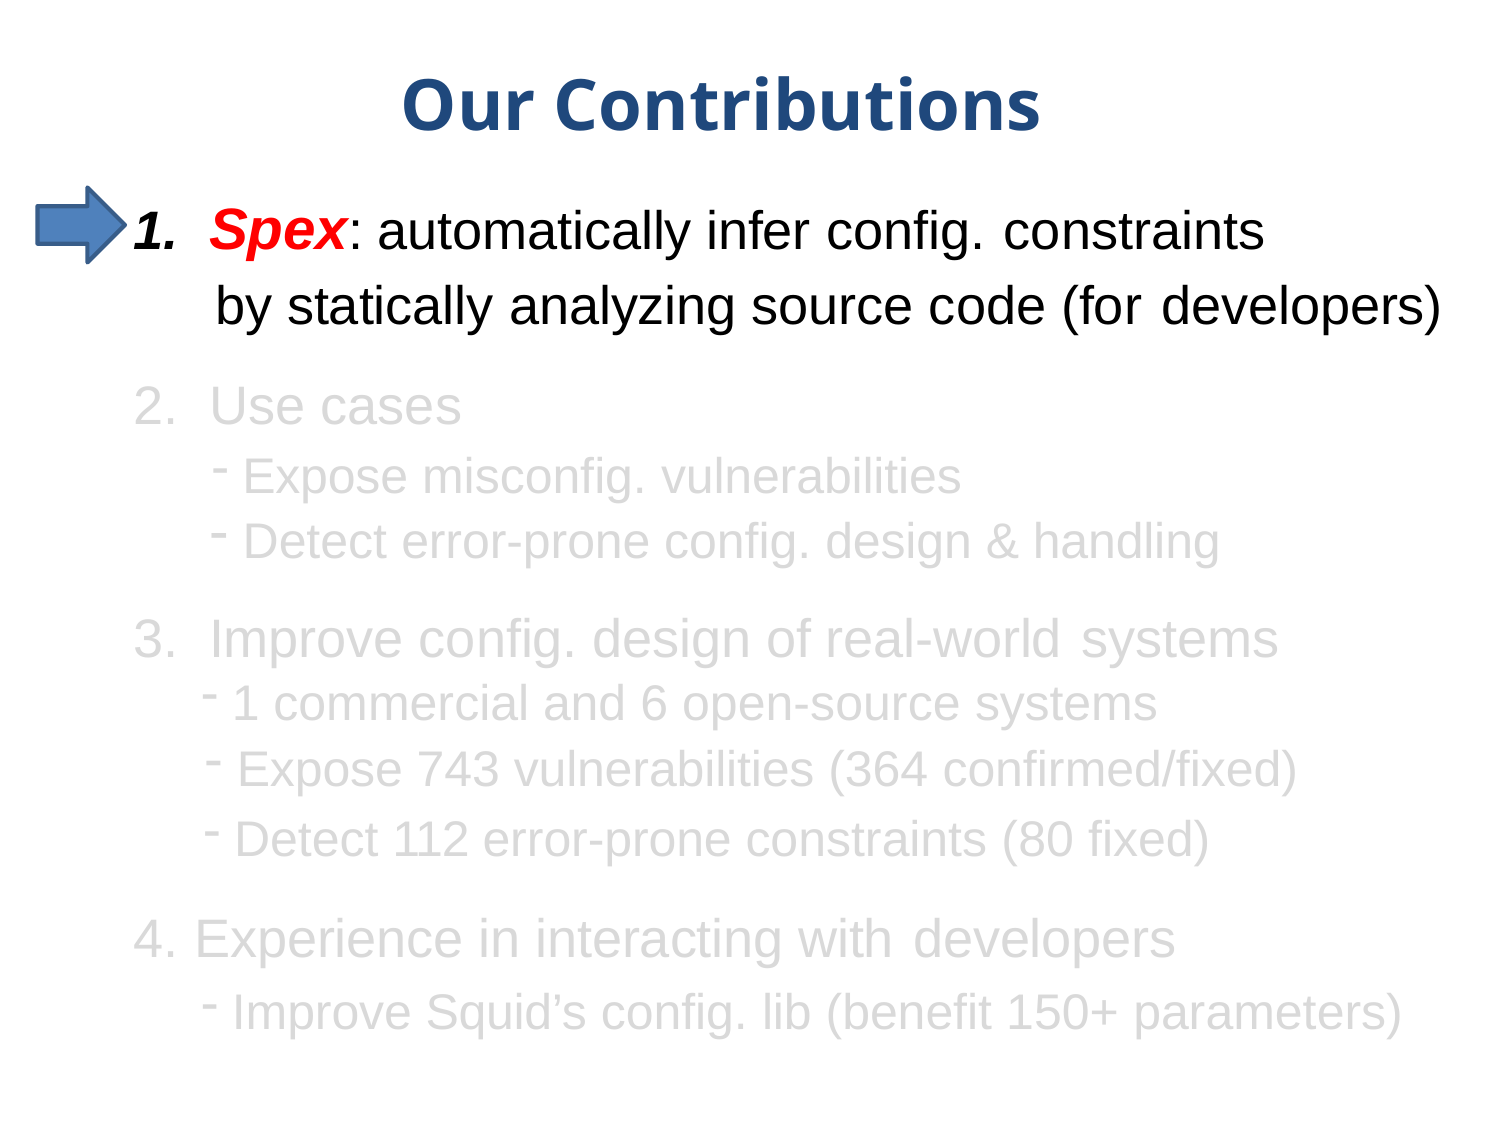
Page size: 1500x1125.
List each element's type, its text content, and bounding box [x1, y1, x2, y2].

text_box Spex: automatically infer config. constraints by statically analyzing source code (for developers) Use cases Expose misconfig. vulnerabilities Detect error-prone config. design & handling Improve config. design of real-world systems 1 commercial and 6 open-source systems Expose 743 vulnerabilities (364 confirmed/fixed) Detect 112 error-prone constraints (80 fixed) Experience in interacting with developers Improve Squid’s config. lib (benefit 150+ parameters) [131, 179, 1445, 1040]
text_box [37, 187, 125, 263]
title Our Contributions [398, 57, 1115, 179]
